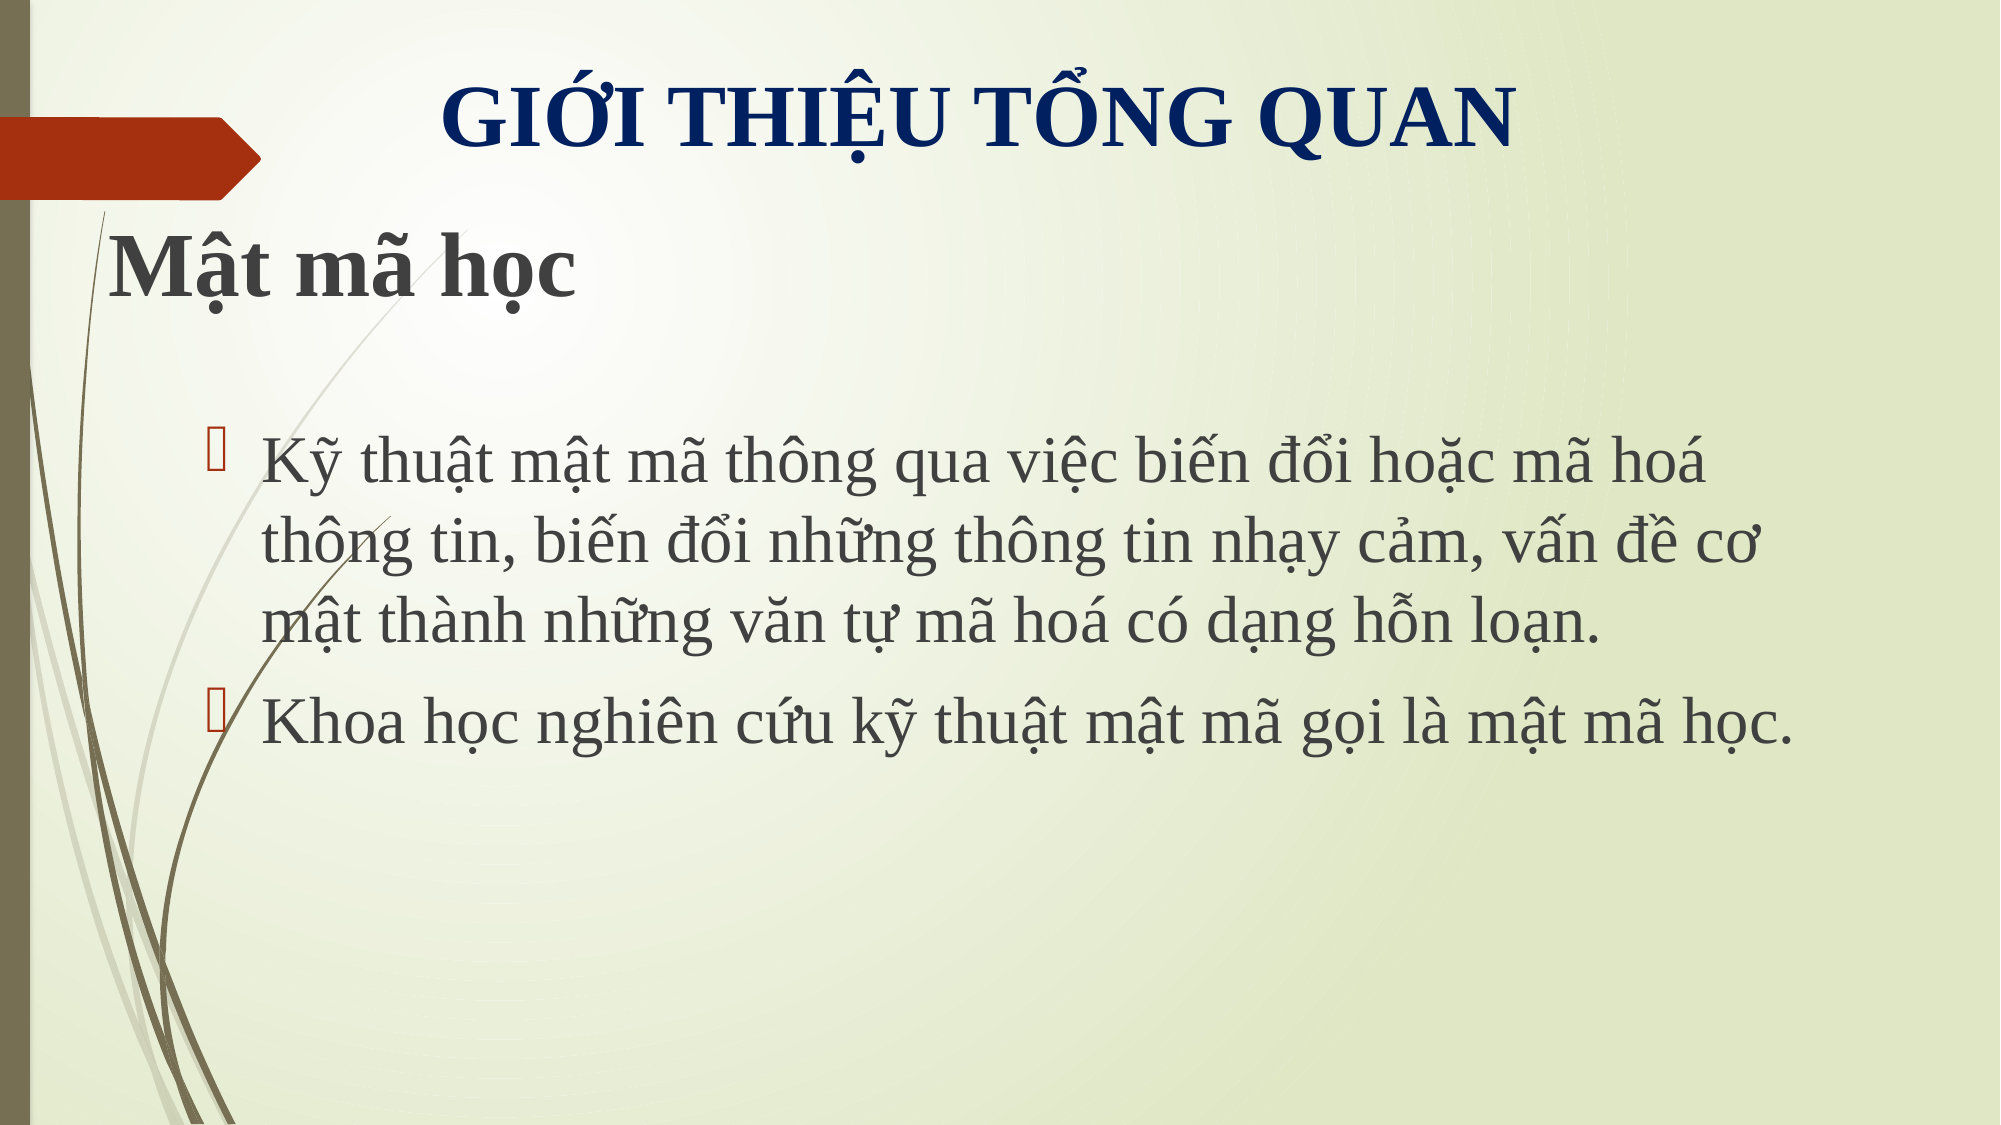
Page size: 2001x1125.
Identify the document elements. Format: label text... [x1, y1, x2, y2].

list Kỹ thuật mật mã thông qua việc biến đổi hoặc mã hoá thông tin, biến đổi những thông tin nhạy cảm, vấn đề cơ mật thành những văn tự mã hoá có dạng hỗn loạn. Khoa học nghiên cứu kỹ thuật mật mã gọi là mật mã học. [190, 408, 1878, 994]
text_box Mật mã học [93, 197, 682, 364]
text_box GIỚI THIỆU TỔNG QUAN [424, 50, 1743, 237]
